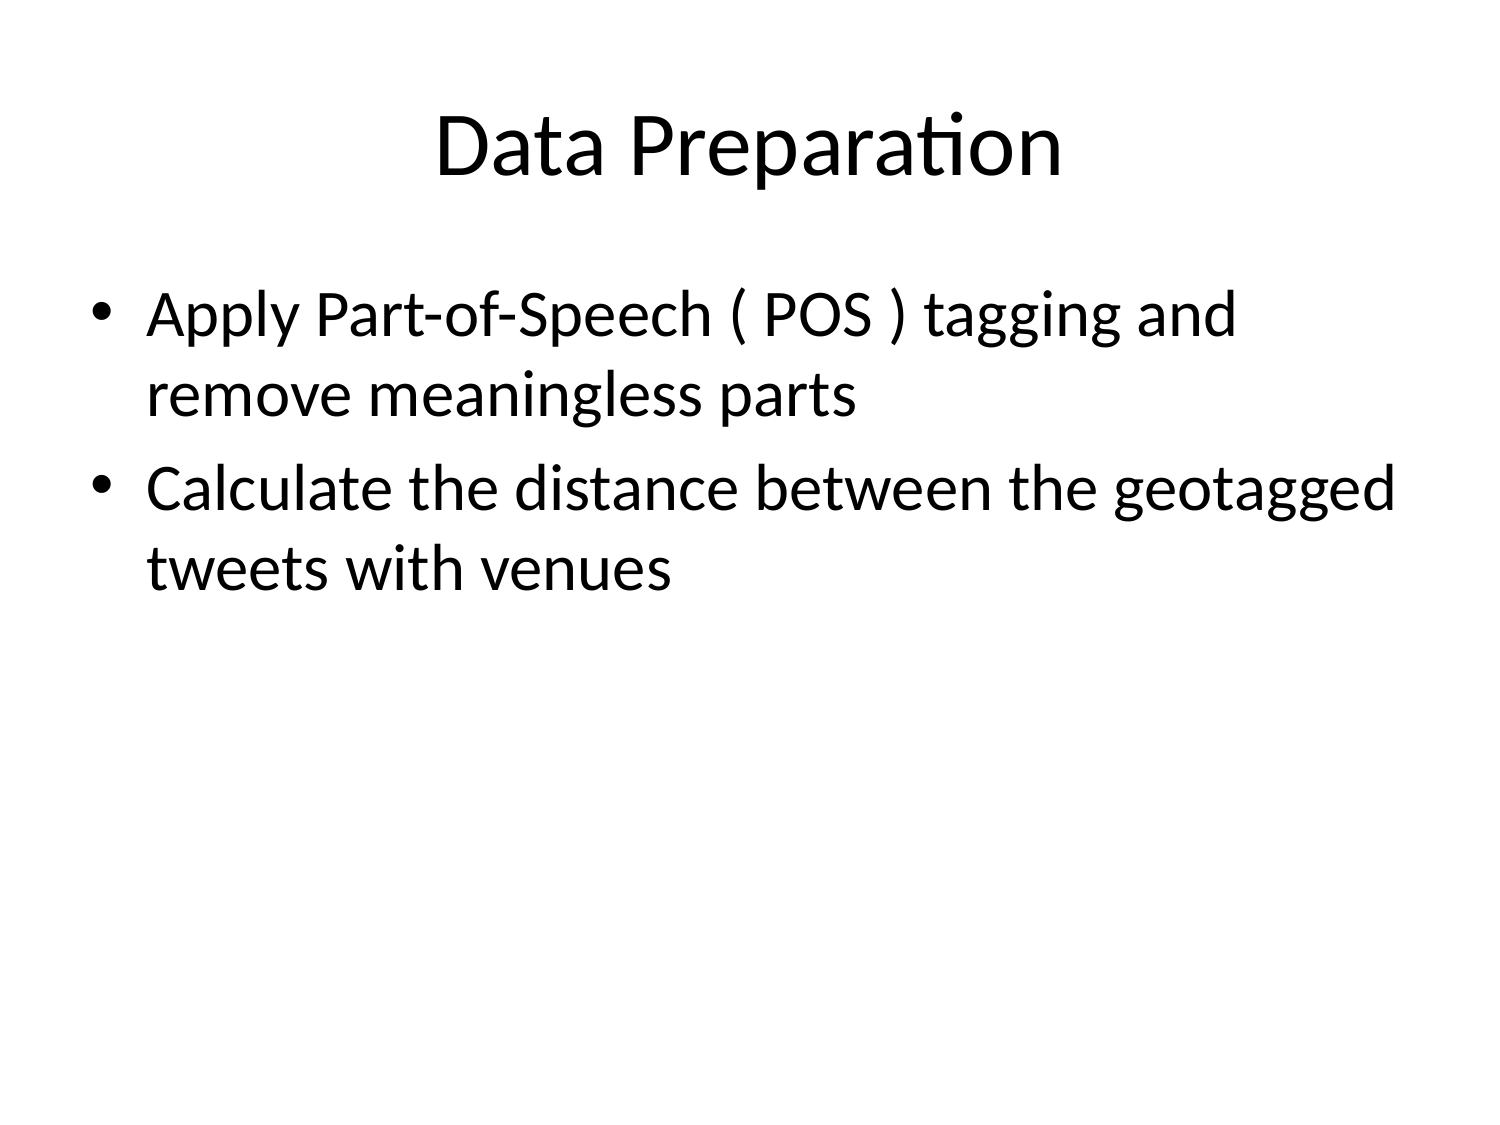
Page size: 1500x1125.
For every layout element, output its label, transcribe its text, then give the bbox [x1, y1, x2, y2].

list Apply Part-of-Speech ( POS ) tagging and remove meaningless parts Calculate the distance between the geotagged tweets with venues [75, 262, 1425, 1005]
title Data Preparation [75, 45, 1425, 233]
